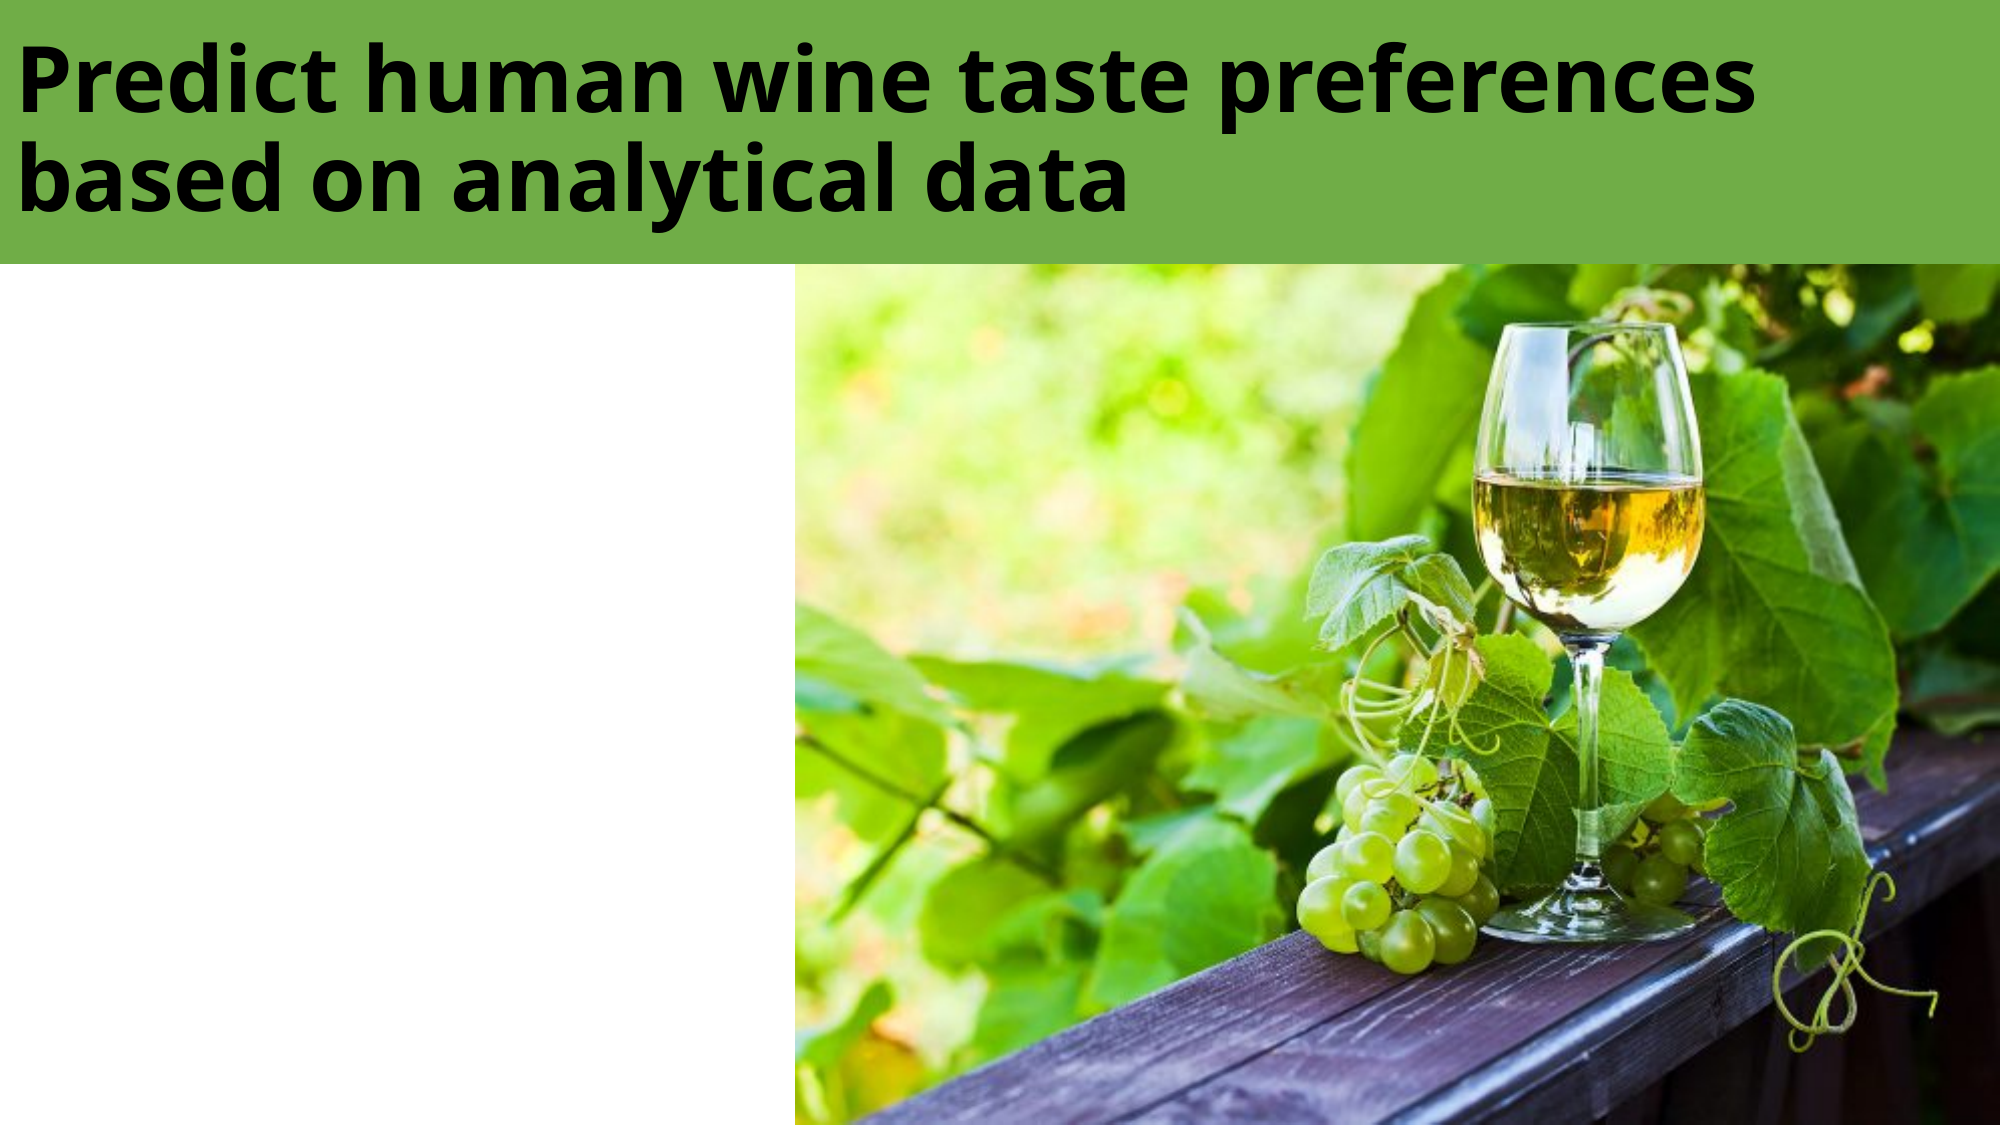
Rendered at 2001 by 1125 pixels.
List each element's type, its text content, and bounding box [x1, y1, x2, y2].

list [795, 221, 2000, 1125]
title Predict human wine taste preferences based on analytical data [0, 0, 2000, 264]
